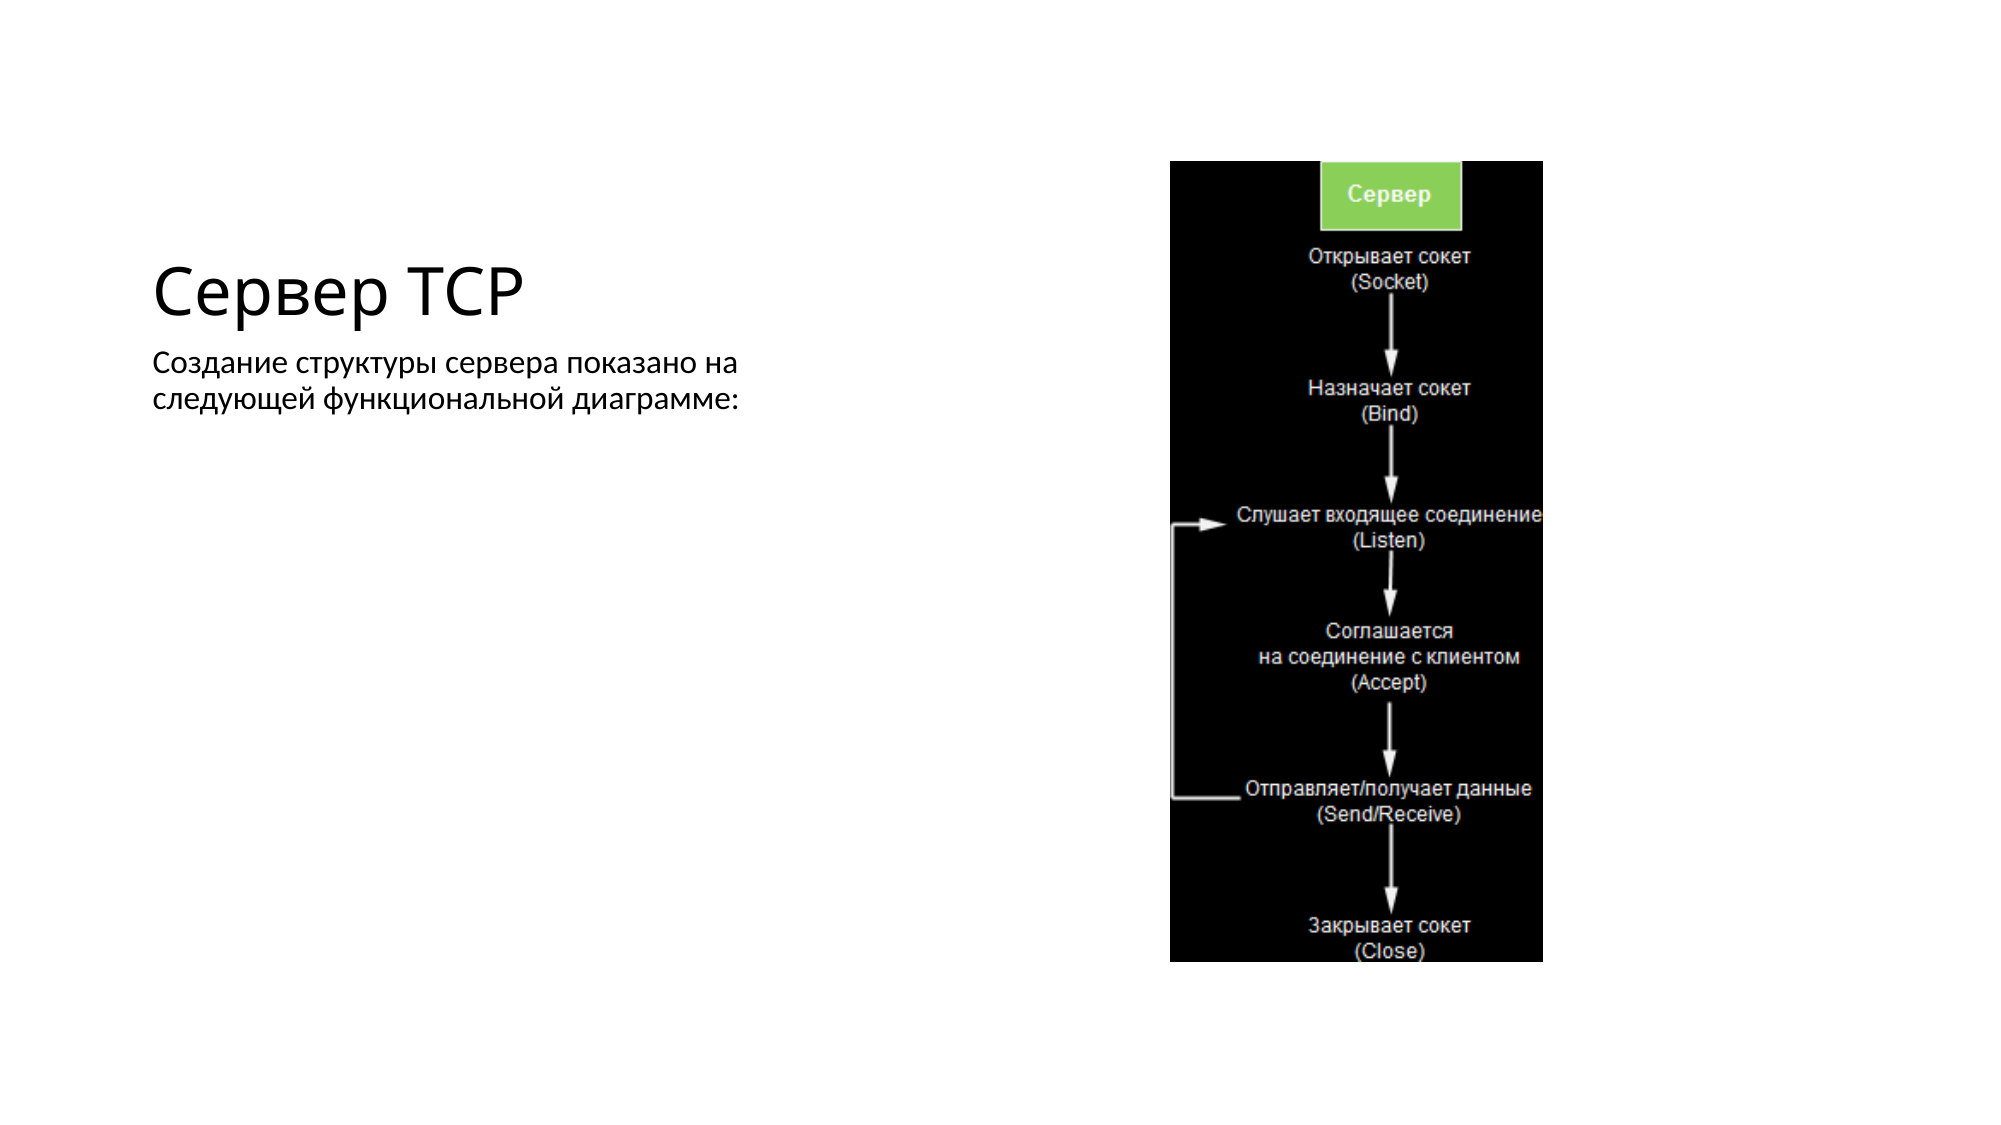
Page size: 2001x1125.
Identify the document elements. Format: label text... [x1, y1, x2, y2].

list Создание структуры сервера показано на следующей функциональной диаграмме: [137, 337, 783, 963]
title Сервер TCP [137, 75, 783, 337]
picture [850, 161, 1863, 962]
